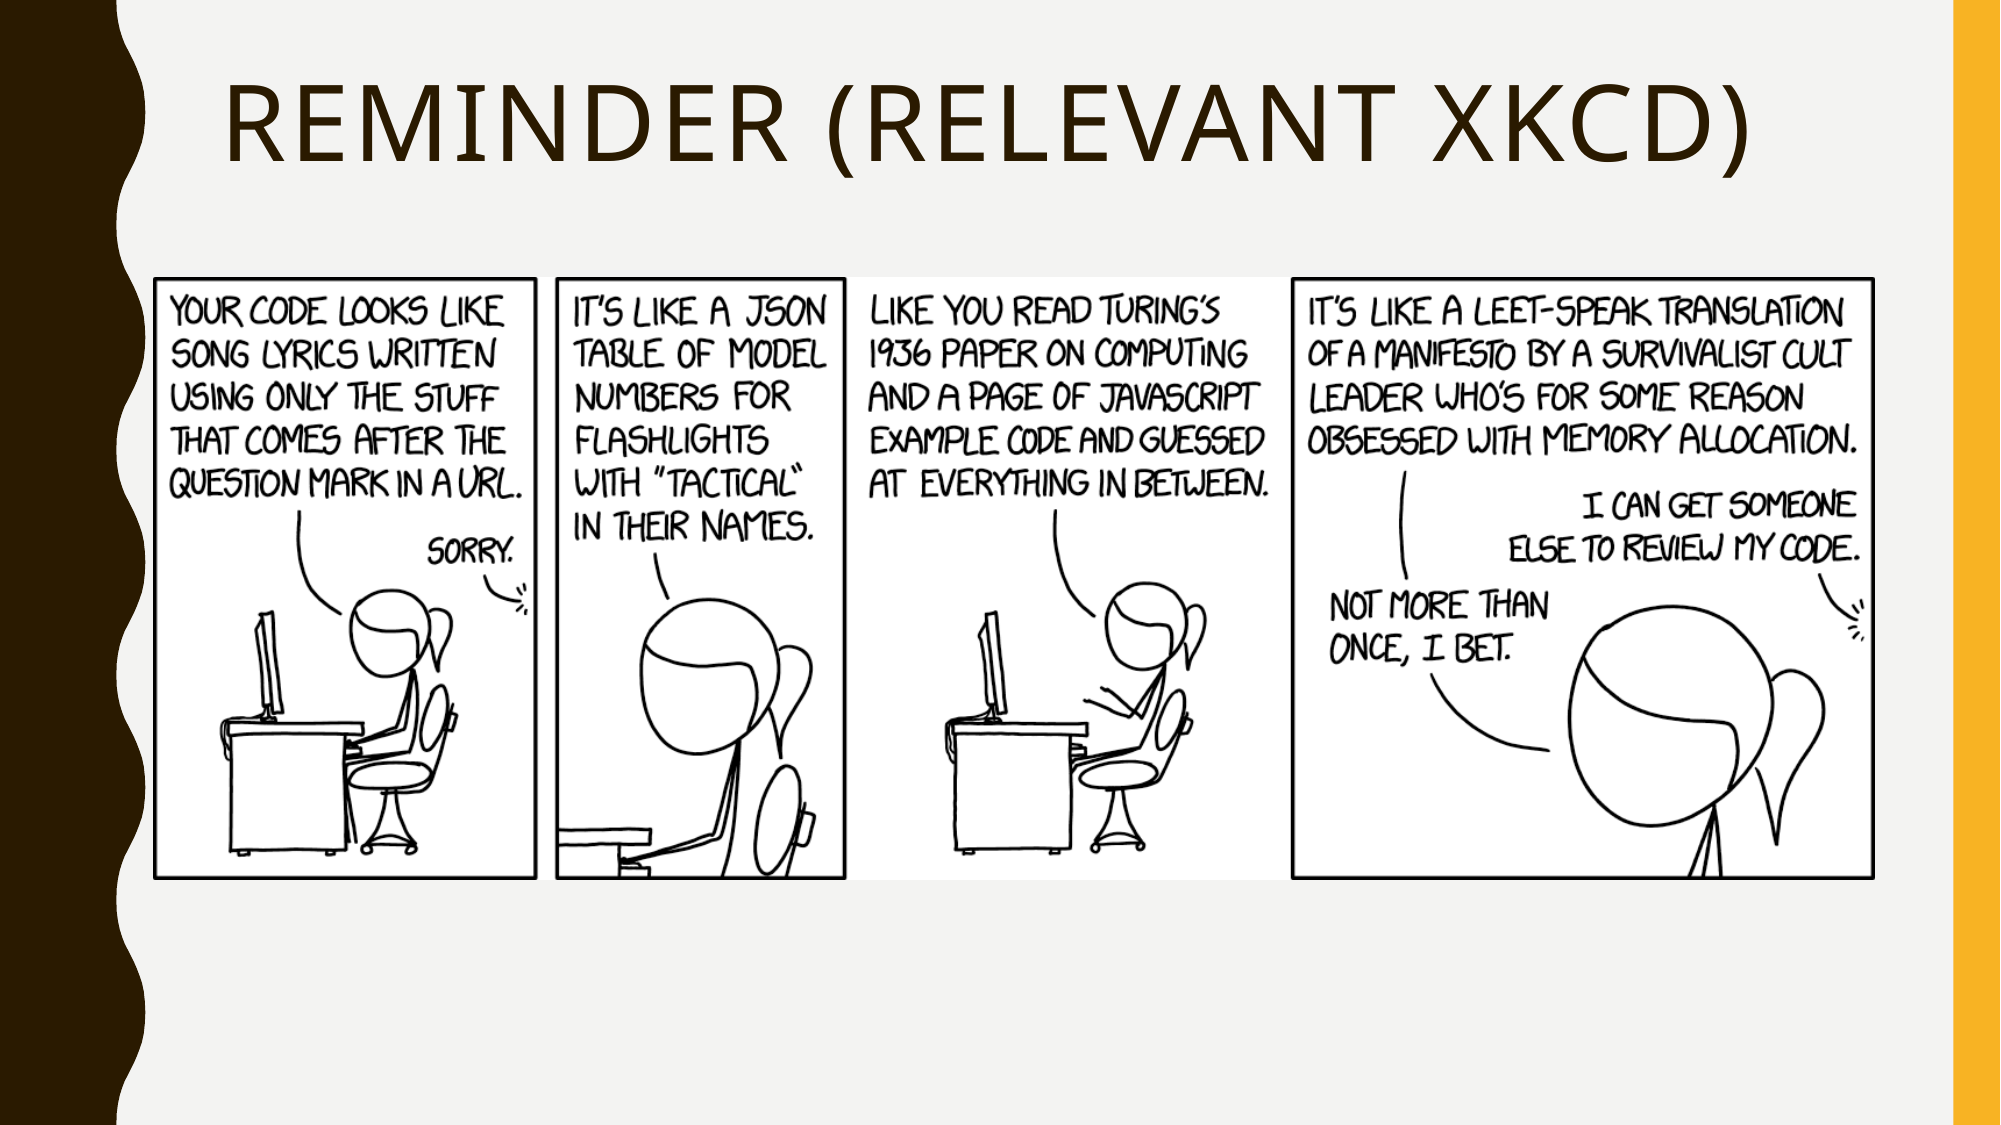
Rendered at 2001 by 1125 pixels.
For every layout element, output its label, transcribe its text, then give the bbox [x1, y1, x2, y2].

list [153, 277, 1875, 880]
title Reminder (relevant xkcd) [205, 62, 1875, 277]
